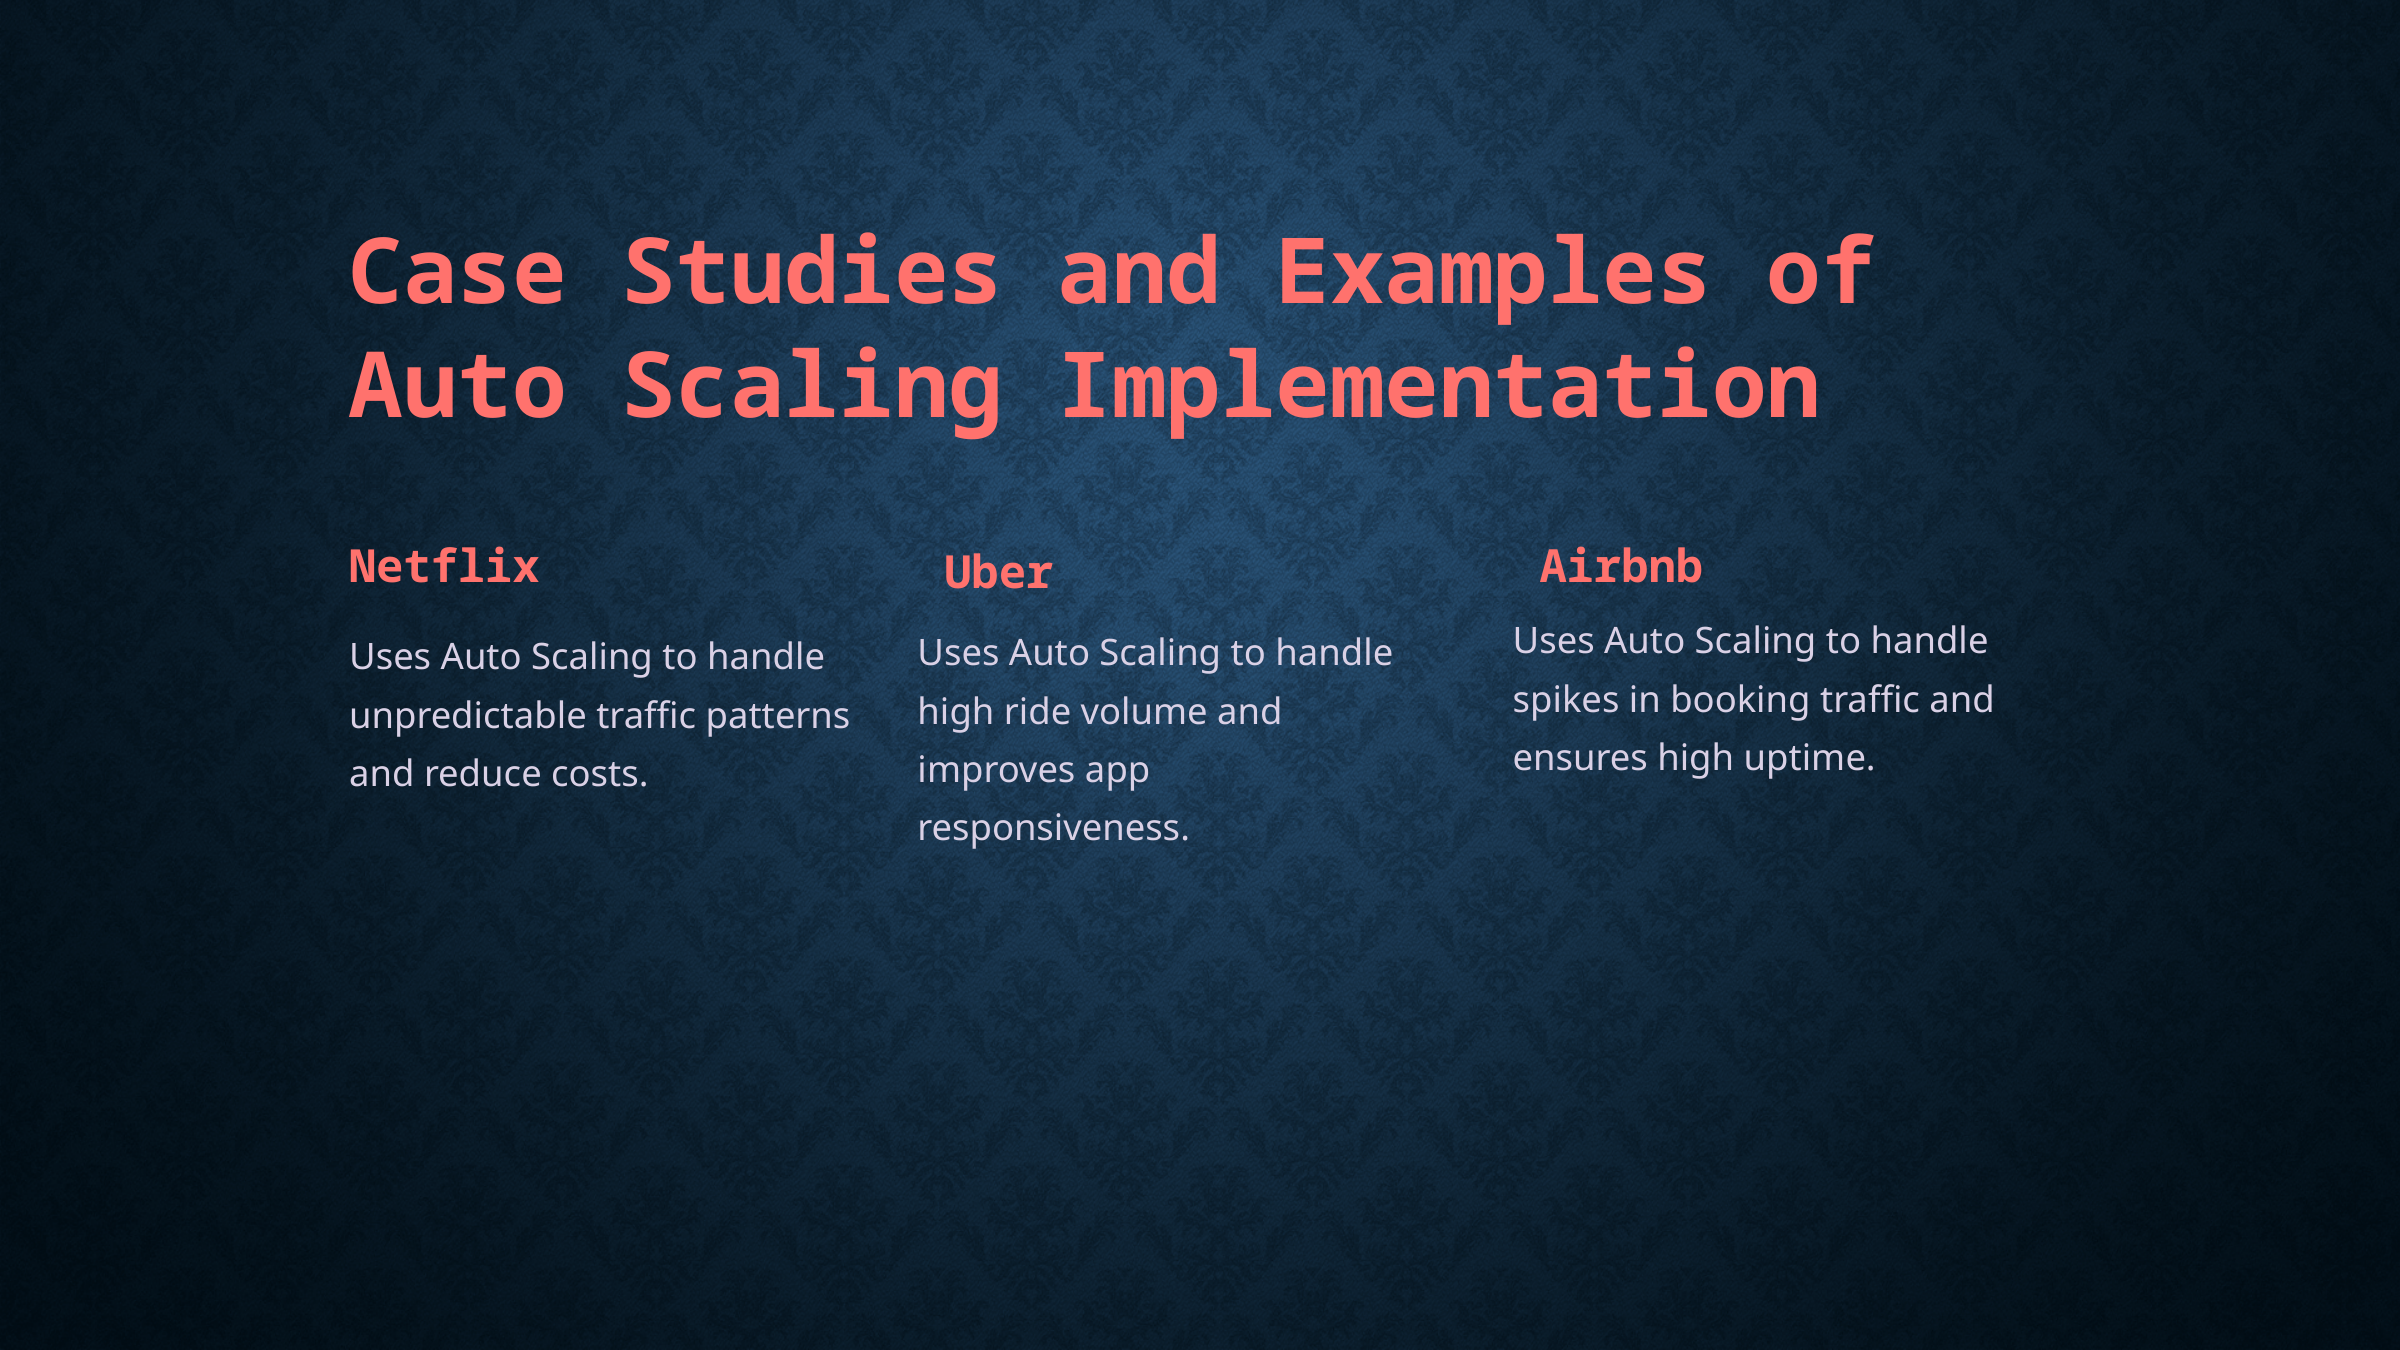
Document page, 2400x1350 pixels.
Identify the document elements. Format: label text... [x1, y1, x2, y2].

text_box Uber [929, 533, 1295, 591]
text_box Uses Auto Scaling to handle high ride volume and improves app responsiveness. [902, 607, 1444, 783]
text_box Uses Auto Scaling to handle spikes in booking traffic and ensures high uptime. [1497, 595, 2039, 771]
text_box Case Studies and Examples of Auto Scaling Implementation [334, 200, 2066, 429]
text_box Airbnb [1524, 527, 1890, 584]
text_box Netflix [334, 527, 699, 584]
text_box Uses Auto Scaling to handle unpredictable traffic patterns and reduce costs. [334, 611, 875, 787]
